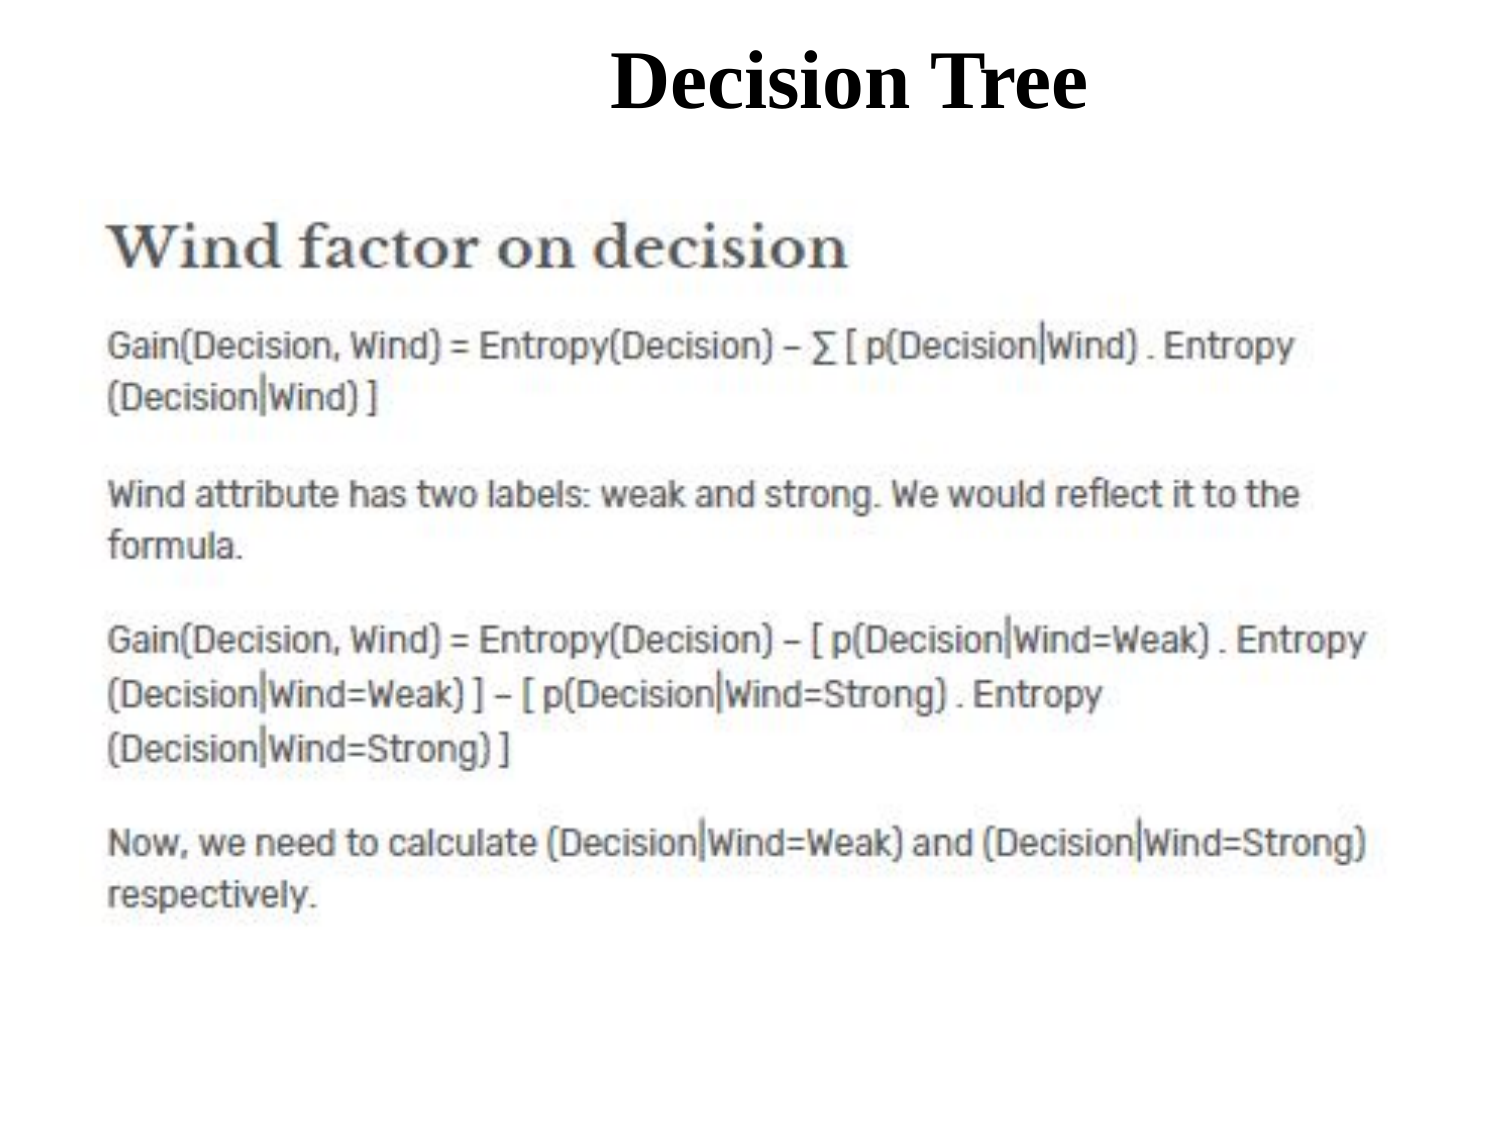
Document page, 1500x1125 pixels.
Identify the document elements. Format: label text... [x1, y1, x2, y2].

title Decision Tree [212, 0, 1488, 150]
picture [79, 199, 1463, 963]
